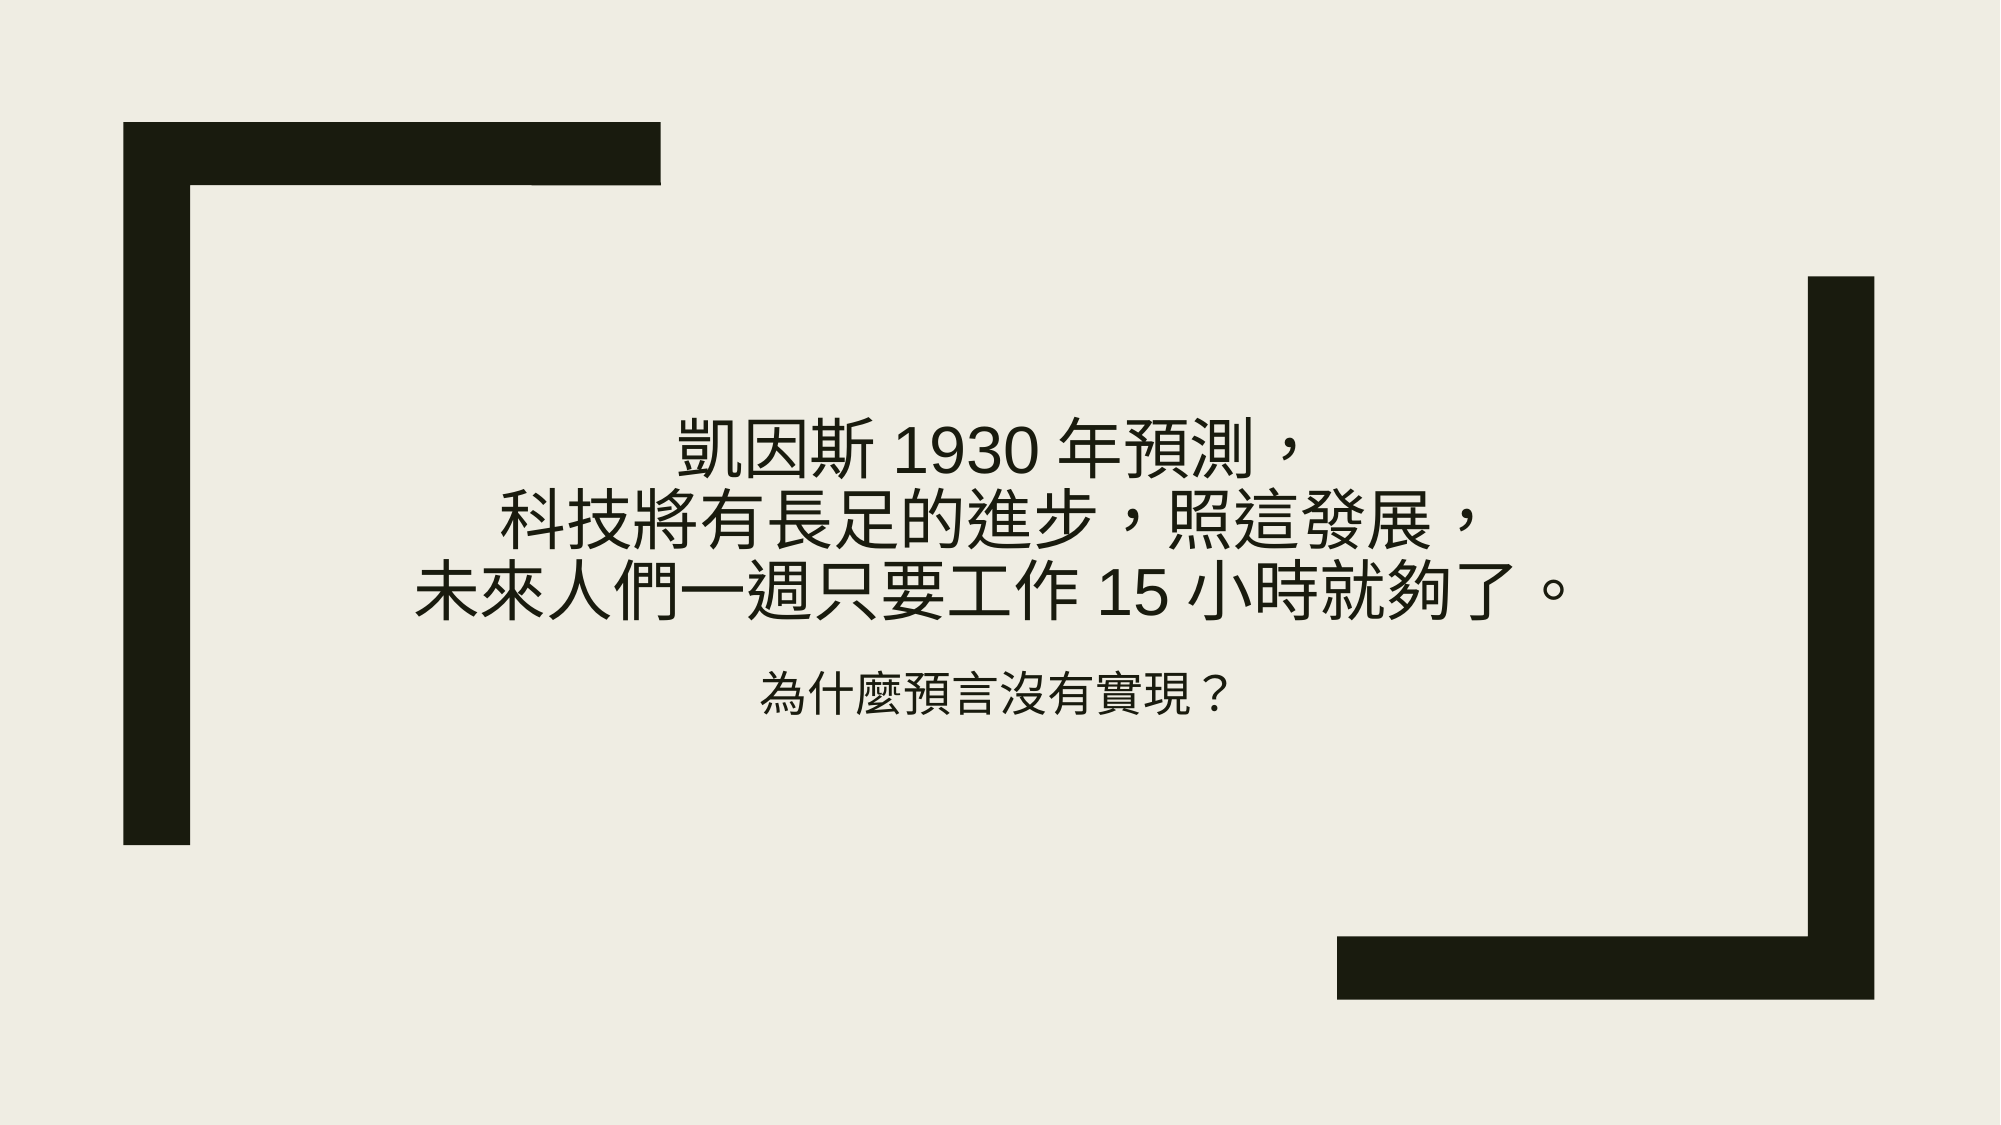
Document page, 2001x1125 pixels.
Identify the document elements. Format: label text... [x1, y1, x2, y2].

title 凱因斯1930年預測， 科技將有長足的進步，照這發展， 未來人們一週只要工作15小時就夠了。 [314, 293, 1686, 638]
subtitle 為什麼預言沒有實現？ [439, 649, 1561, 828]
